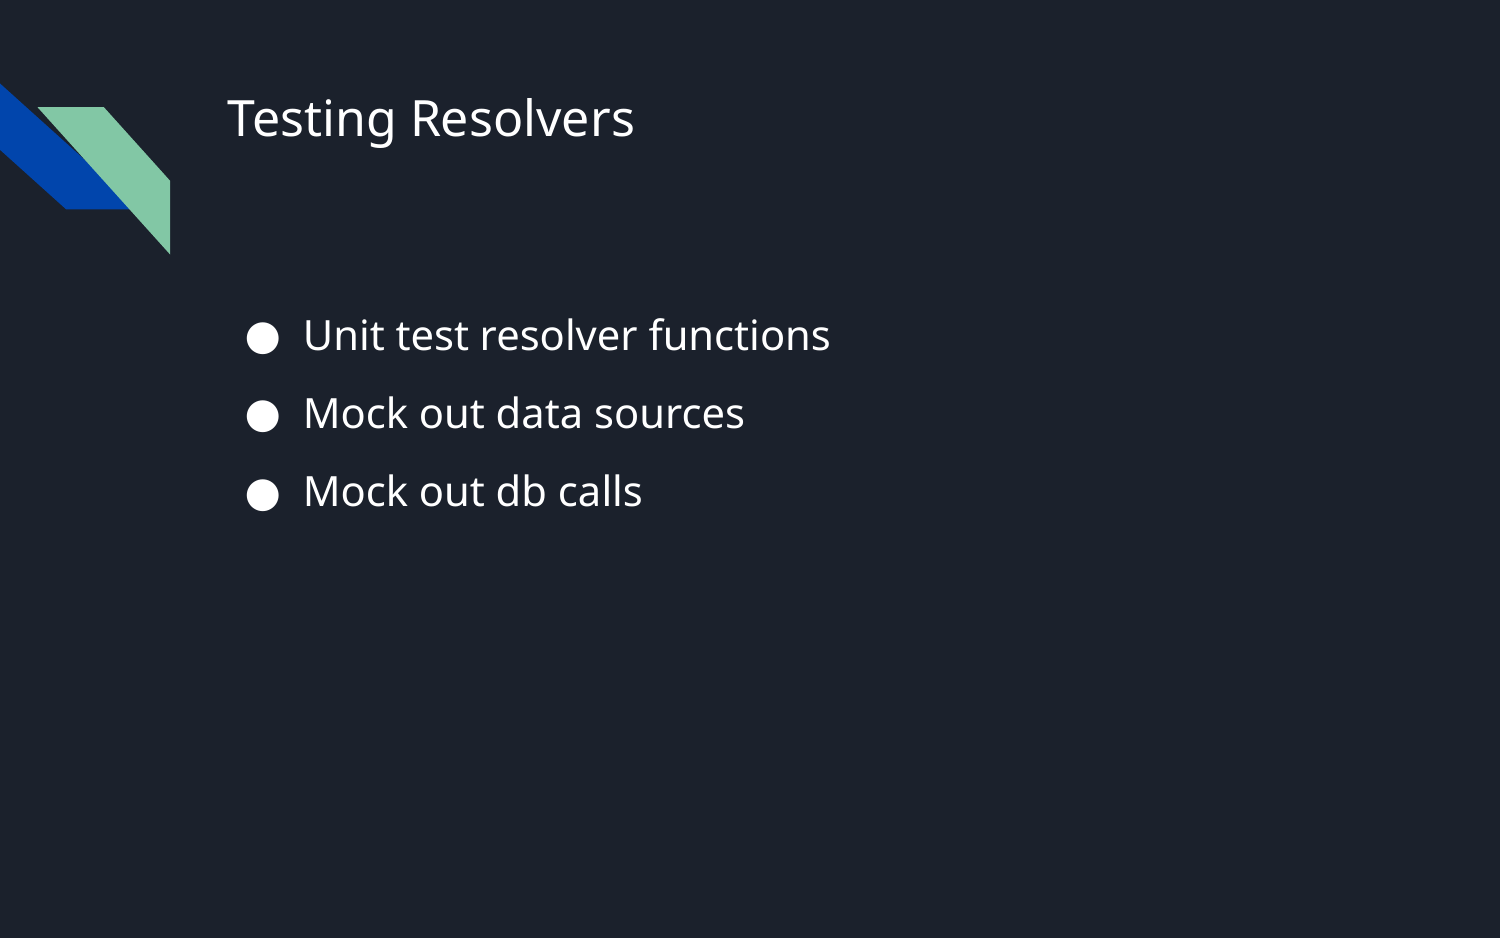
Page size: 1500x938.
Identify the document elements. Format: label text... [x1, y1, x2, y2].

list Unit test resolver functions Mock out data sources Mock out db calls [212, 285, 1368, 817]
title Testing Resolvers [212, 71, 1368, 239]
